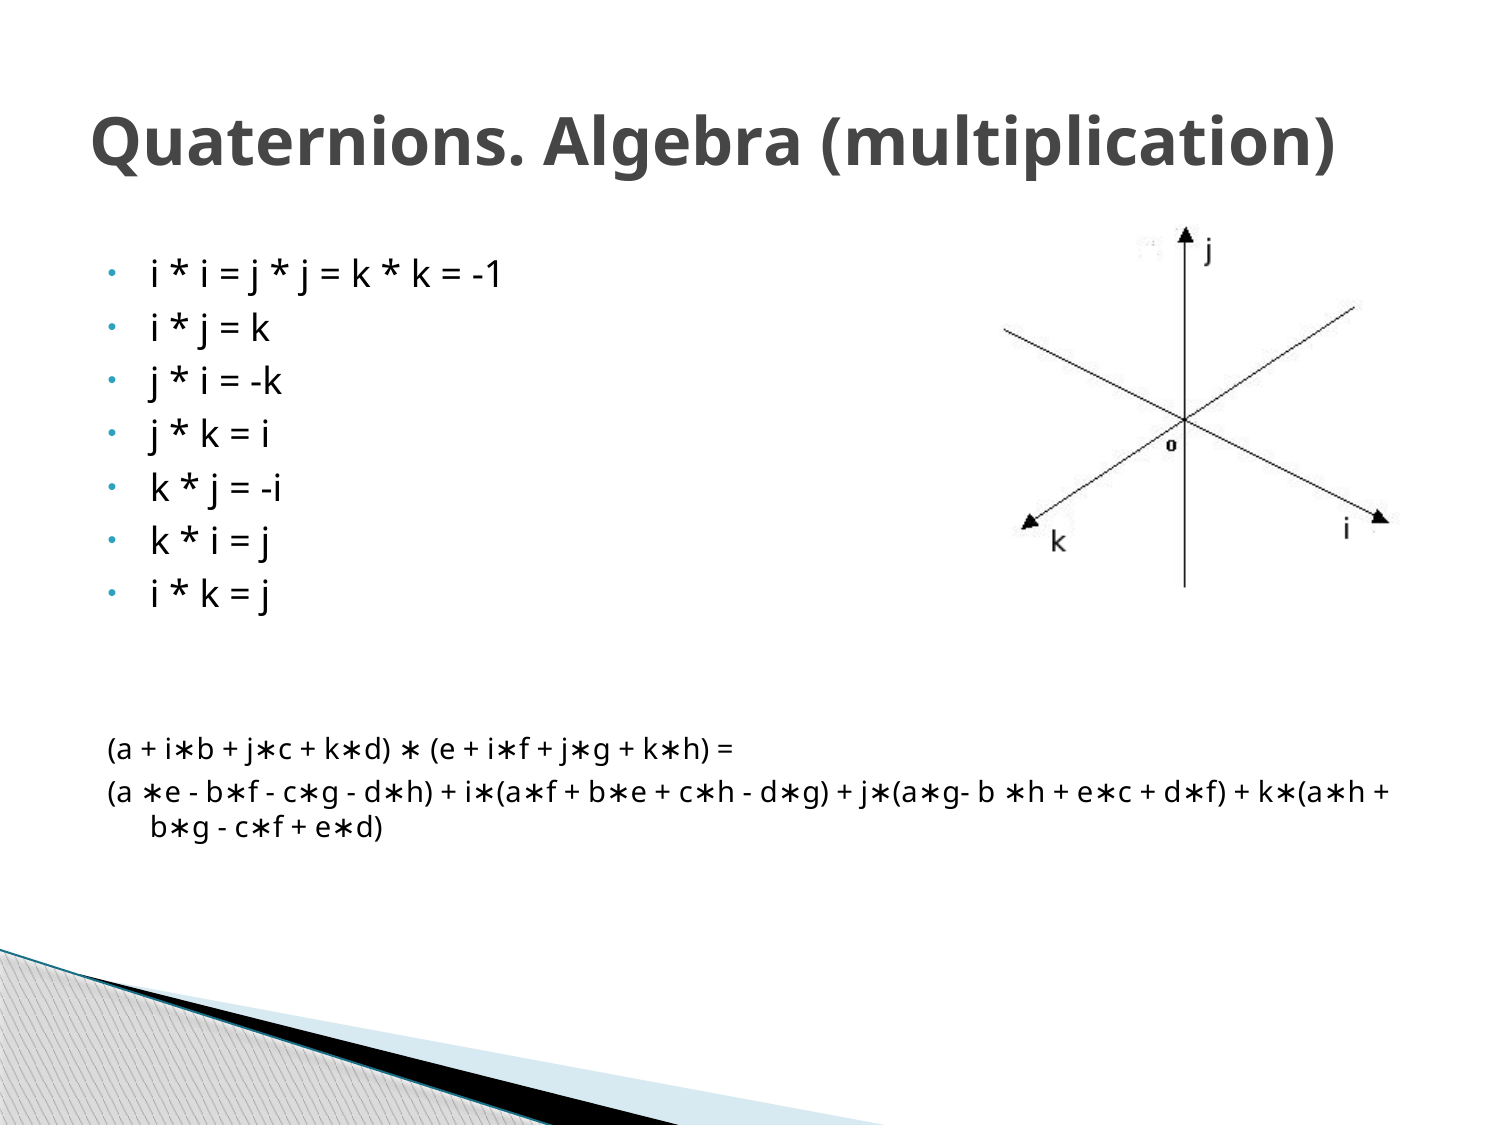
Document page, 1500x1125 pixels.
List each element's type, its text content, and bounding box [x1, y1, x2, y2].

list i * i = j * j = k * k = -1 i * j = k j * i = -k j * k = i k * j = -i k * i = j i * k = j (a + i∗b + j∗c + k∗d) ∗ (e + i∗f + j∗g + k∗h) = (a ∗e - b∗f - c∗g - d∗h) + i∗(a∗f + b∗e + c∗h - d∗g) + j∗(a∗g- b ∗h + e∗c + d∗f) + k∗(a∗h + b∗g - c∗f + e∗d) [75, 243, 1425, 986]
title Quaternions. Algebra (multiplication) [75, 45, 1425, 233]
picture [987, 224, 1409, 594]
